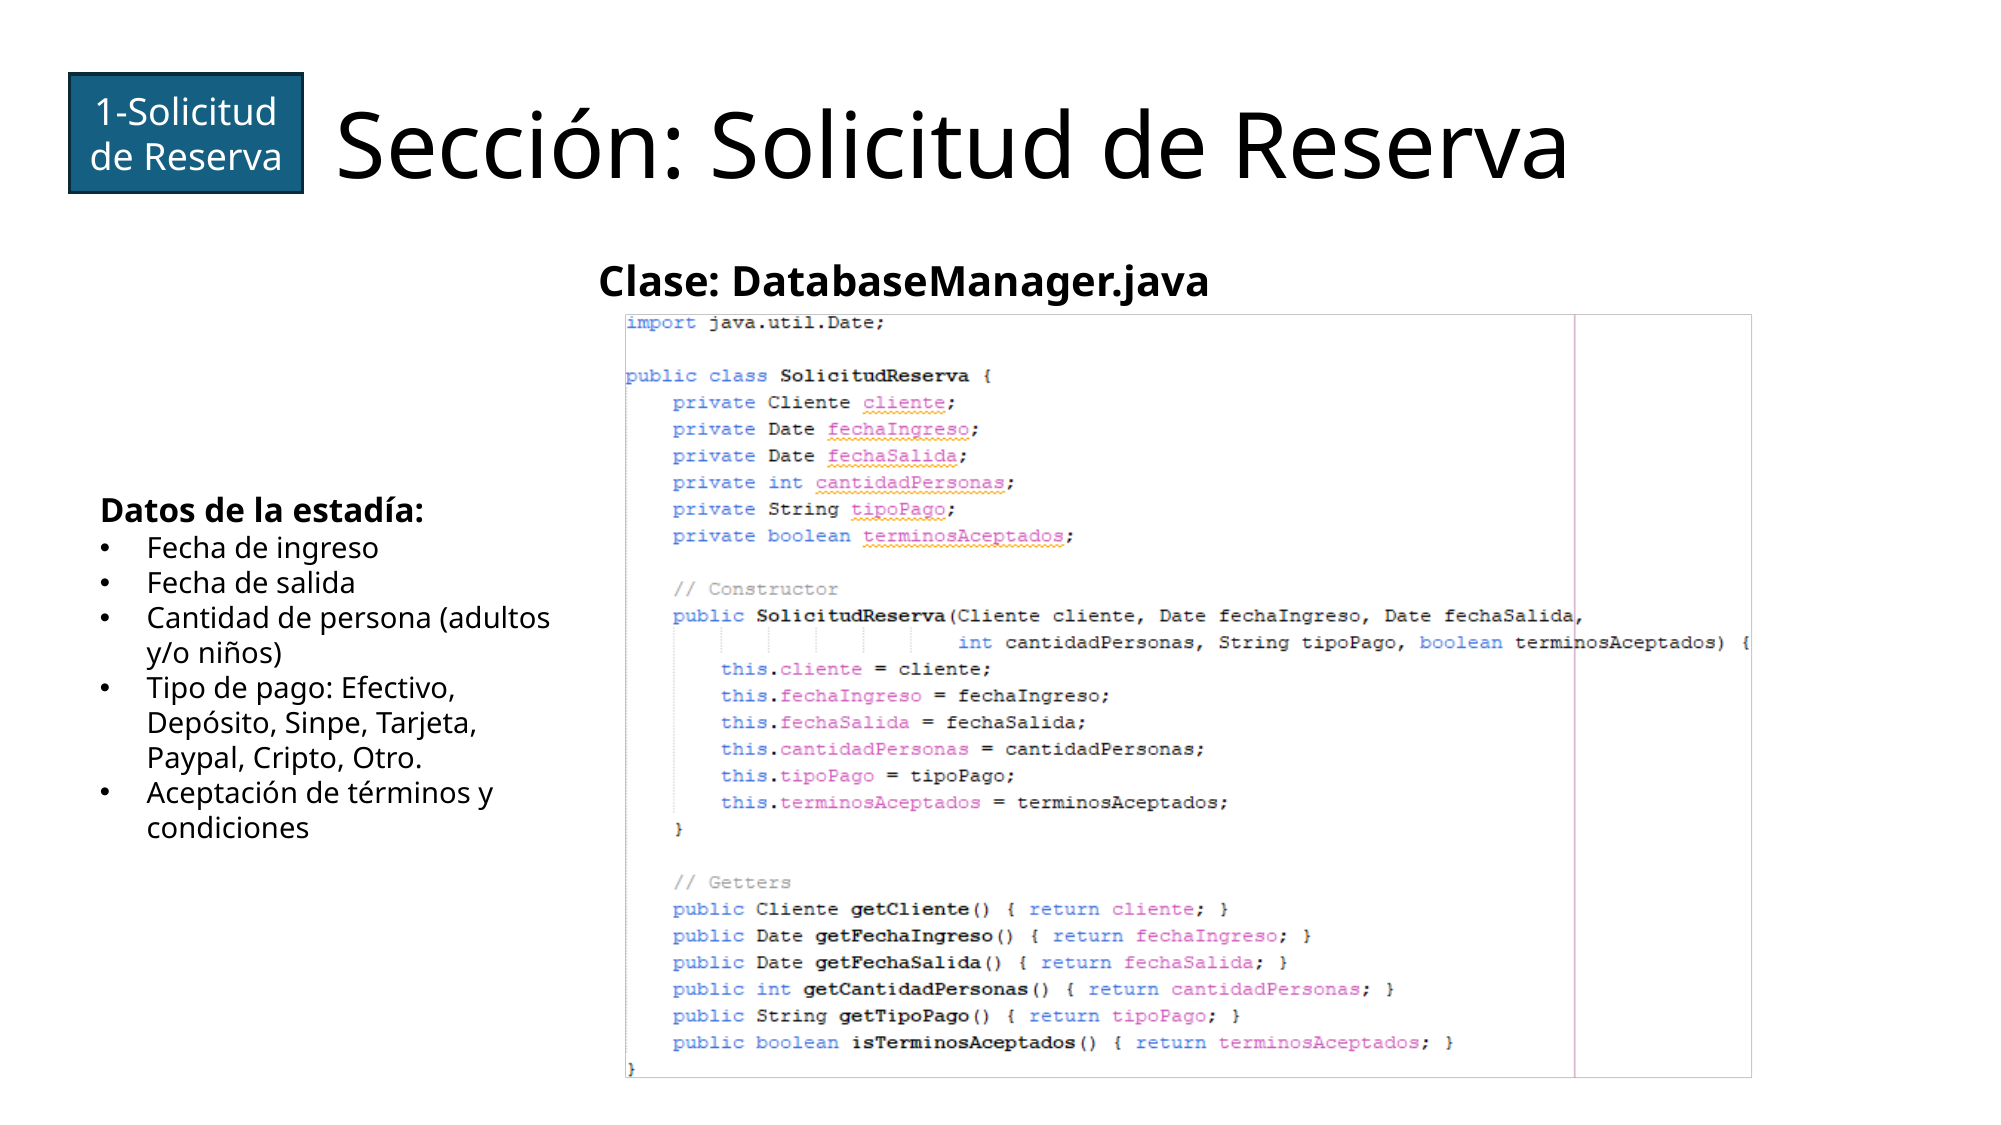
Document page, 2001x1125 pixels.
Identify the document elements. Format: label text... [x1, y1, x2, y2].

text_box Clase: DatabaseManager.java [584, 247, 1237, 313]
text_box 1-Solicitud de Reserva [68, 72, 304, 194]
picture [623, 312, 1755, 1082]
text_box Datos de la estadía: Fecha de ingreso Fecha de salida Cantidad de persona (adultos y/o niños) Tipo de pago: Efectivo, Depósito, Sinpe, Tarjeta, Paypal, Cripto, Otro. Aceptación de términos y condiciones [84, 482, 571, 887]
title Sección: Solicitud de Reserva [320, 74, 1605, 225]
